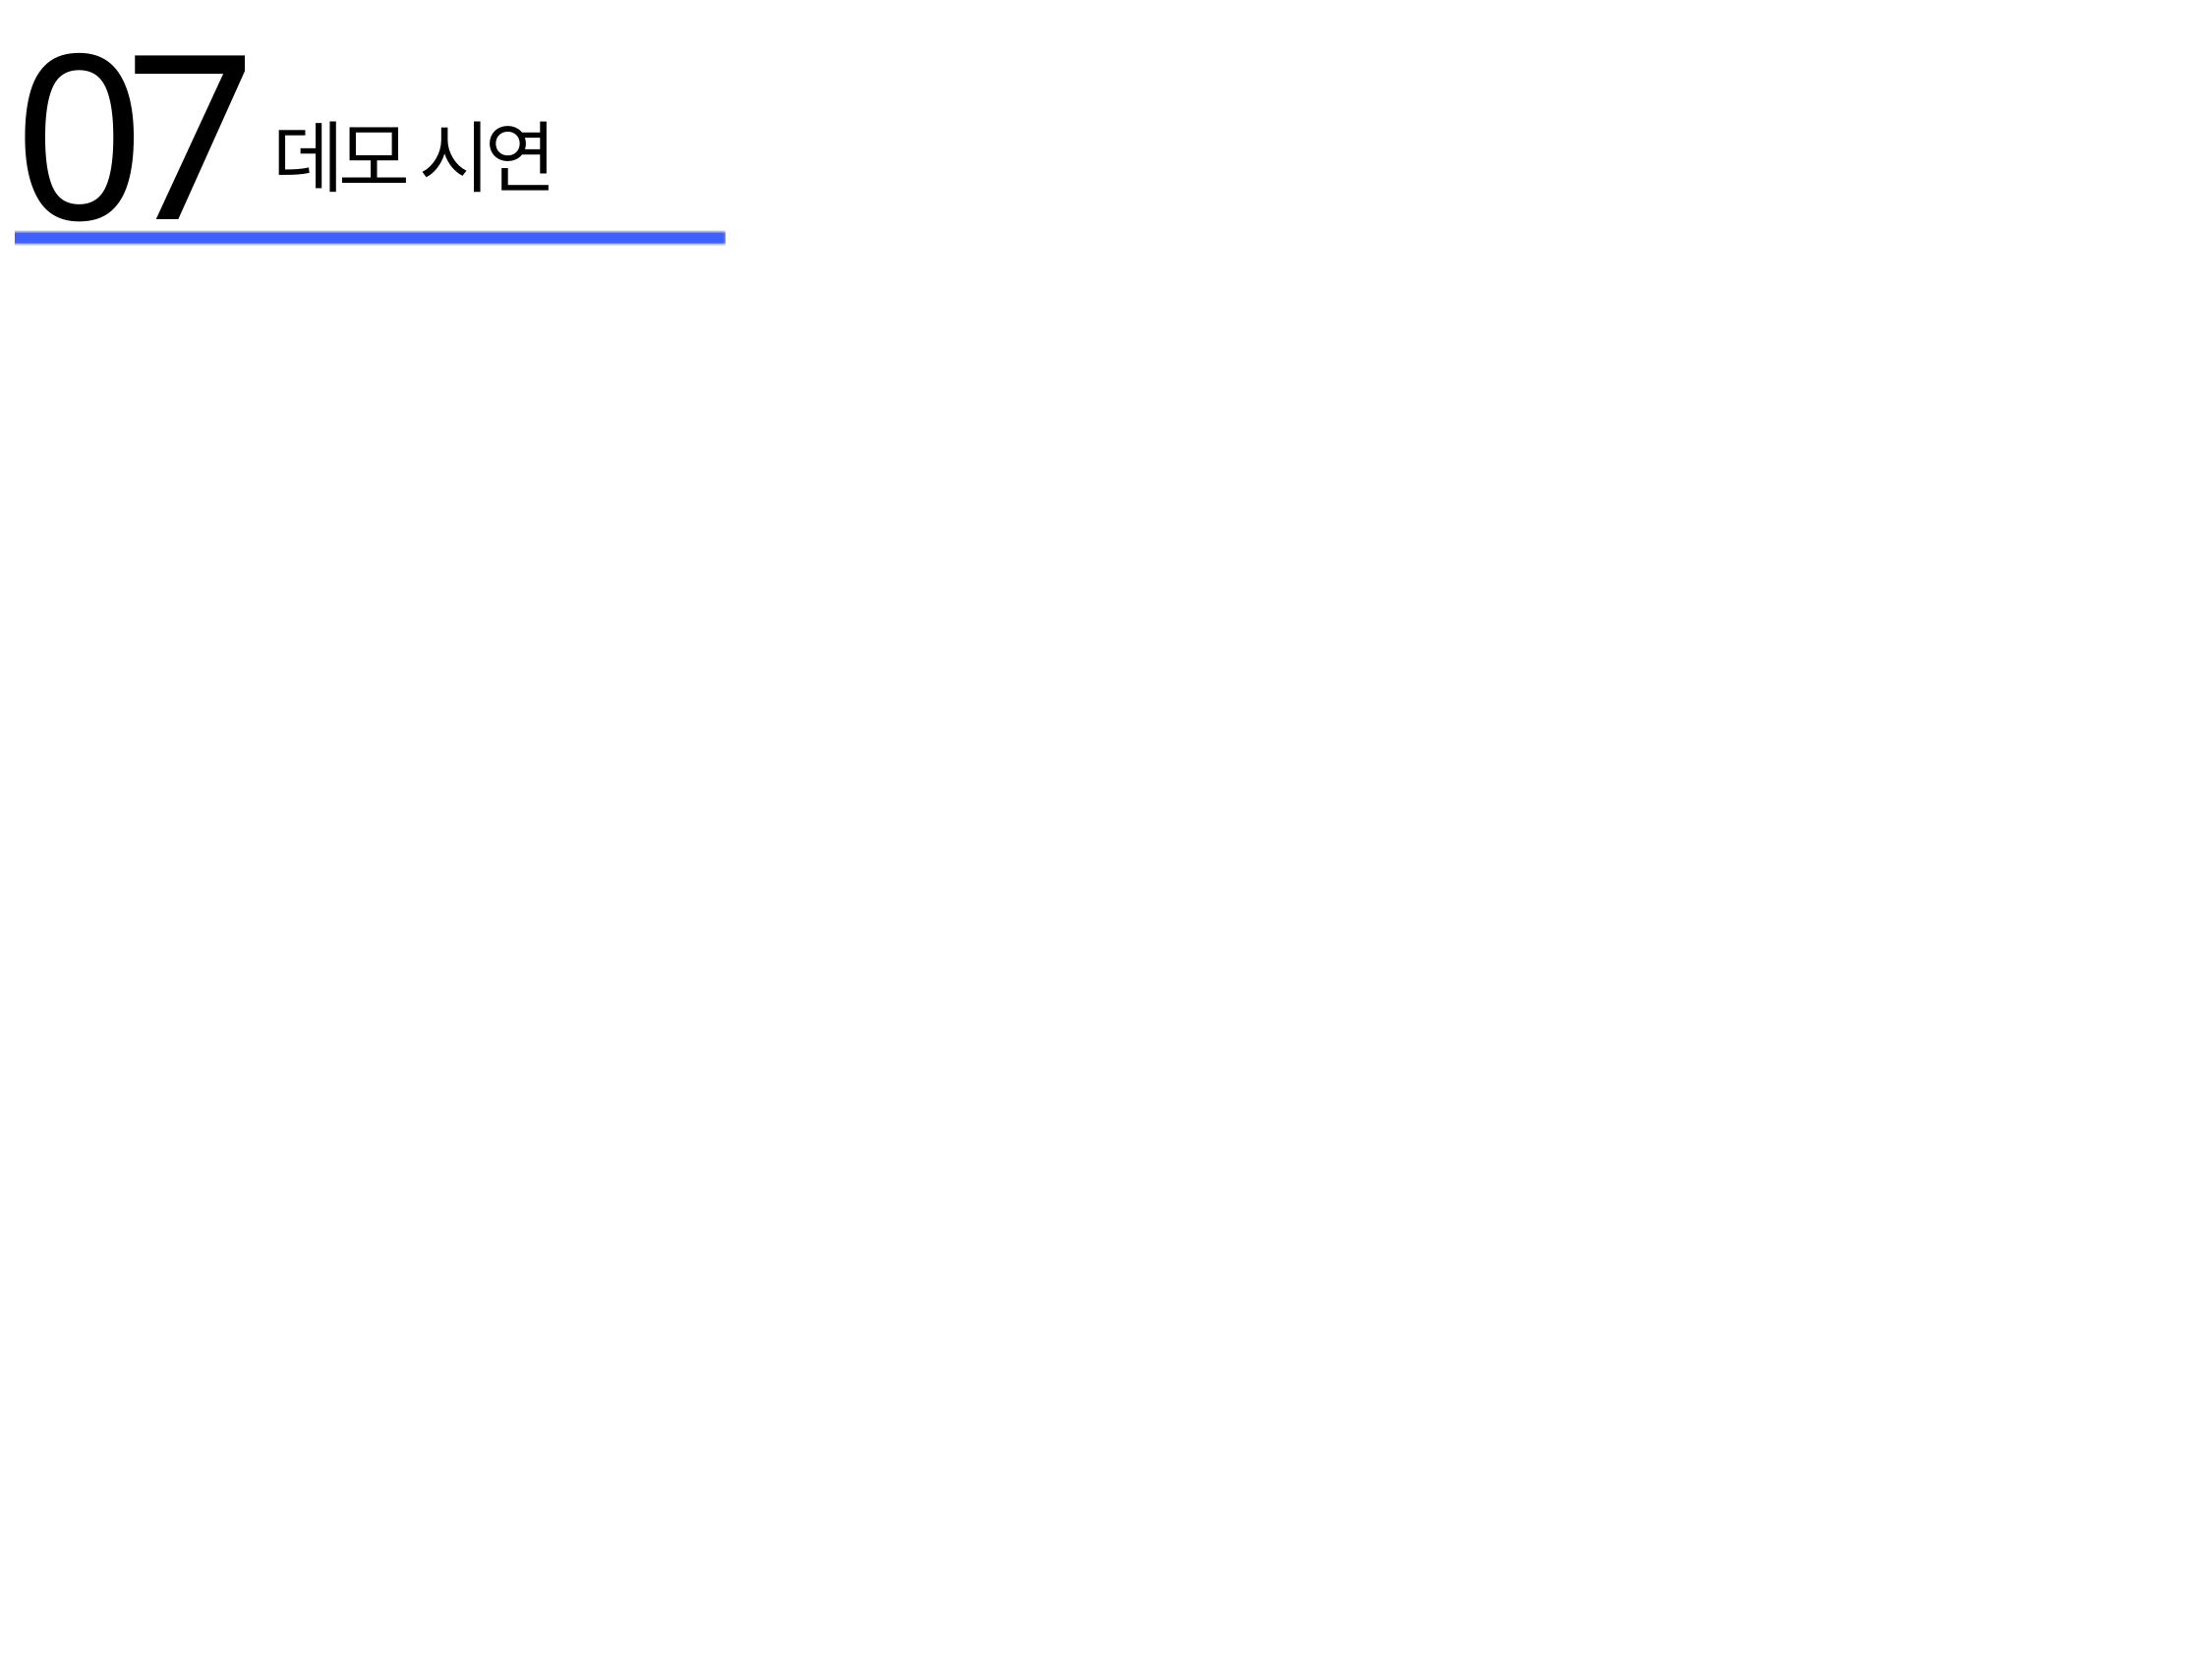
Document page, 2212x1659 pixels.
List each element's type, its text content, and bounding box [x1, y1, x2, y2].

text_box 데모 시연 [322, 100, 898, 229]
text_box 07 [0, 0, 322, 347]
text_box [14, 212, 727, 264]
